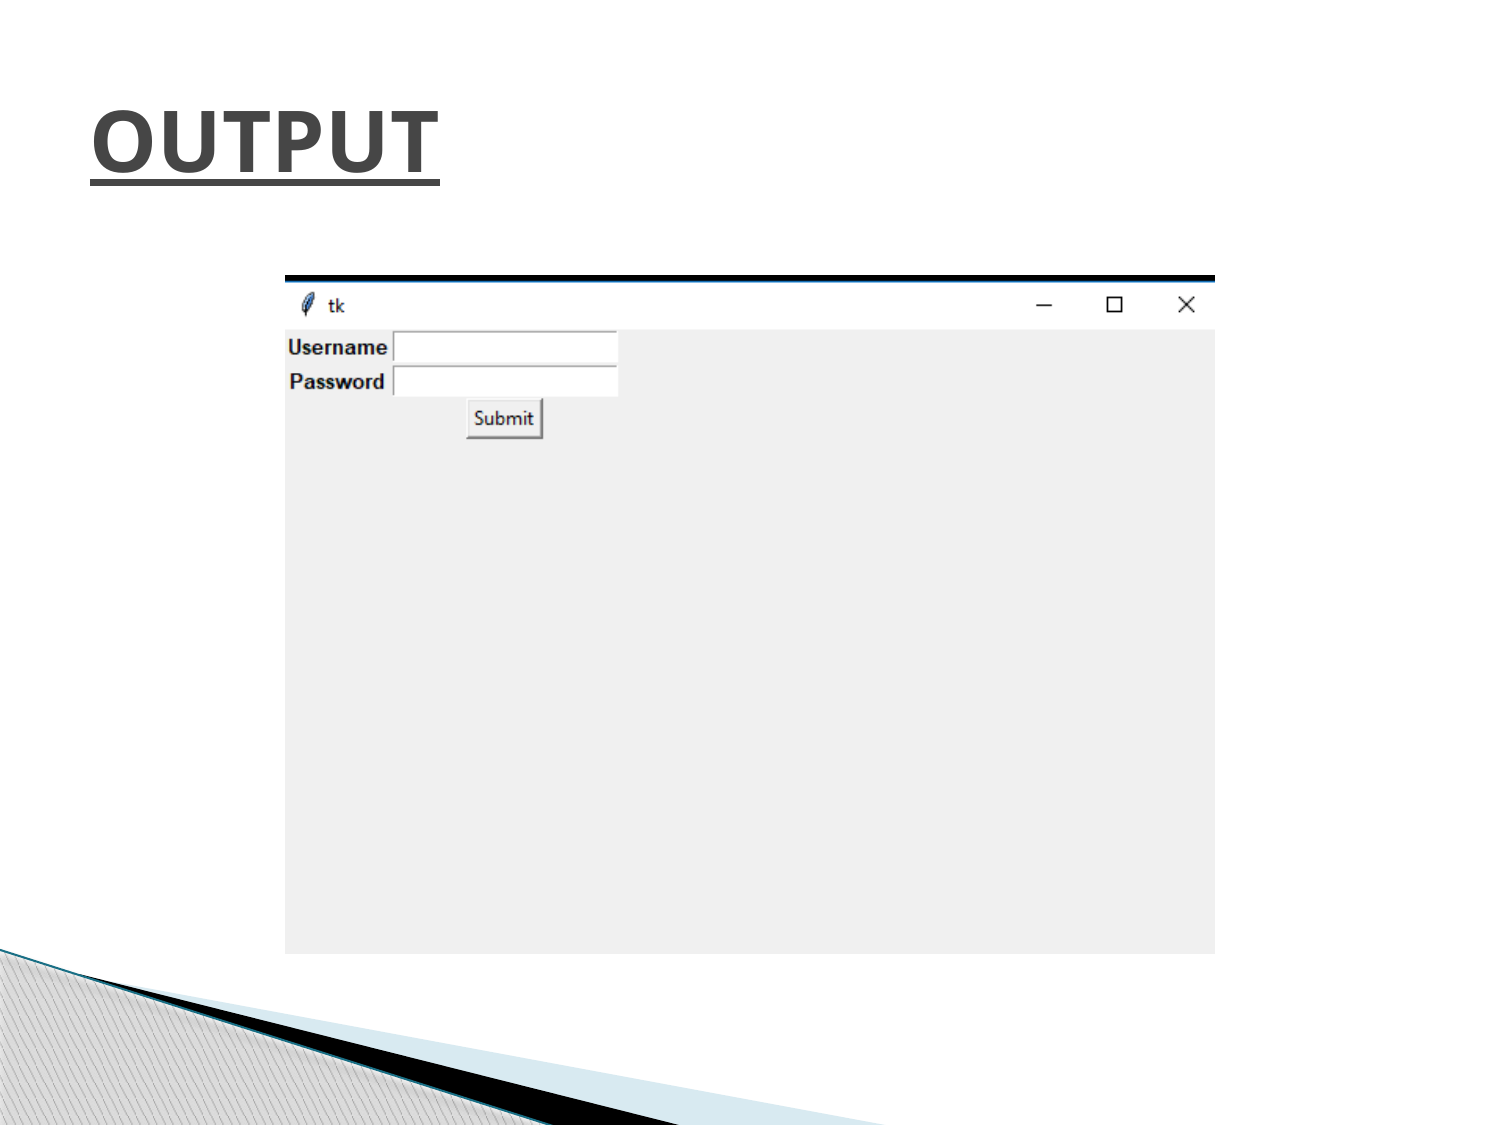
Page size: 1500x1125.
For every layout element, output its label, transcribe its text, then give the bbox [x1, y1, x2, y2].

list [285, 274, 1215, 954]
title OUTPUT [75, 45, 1425, 233]
